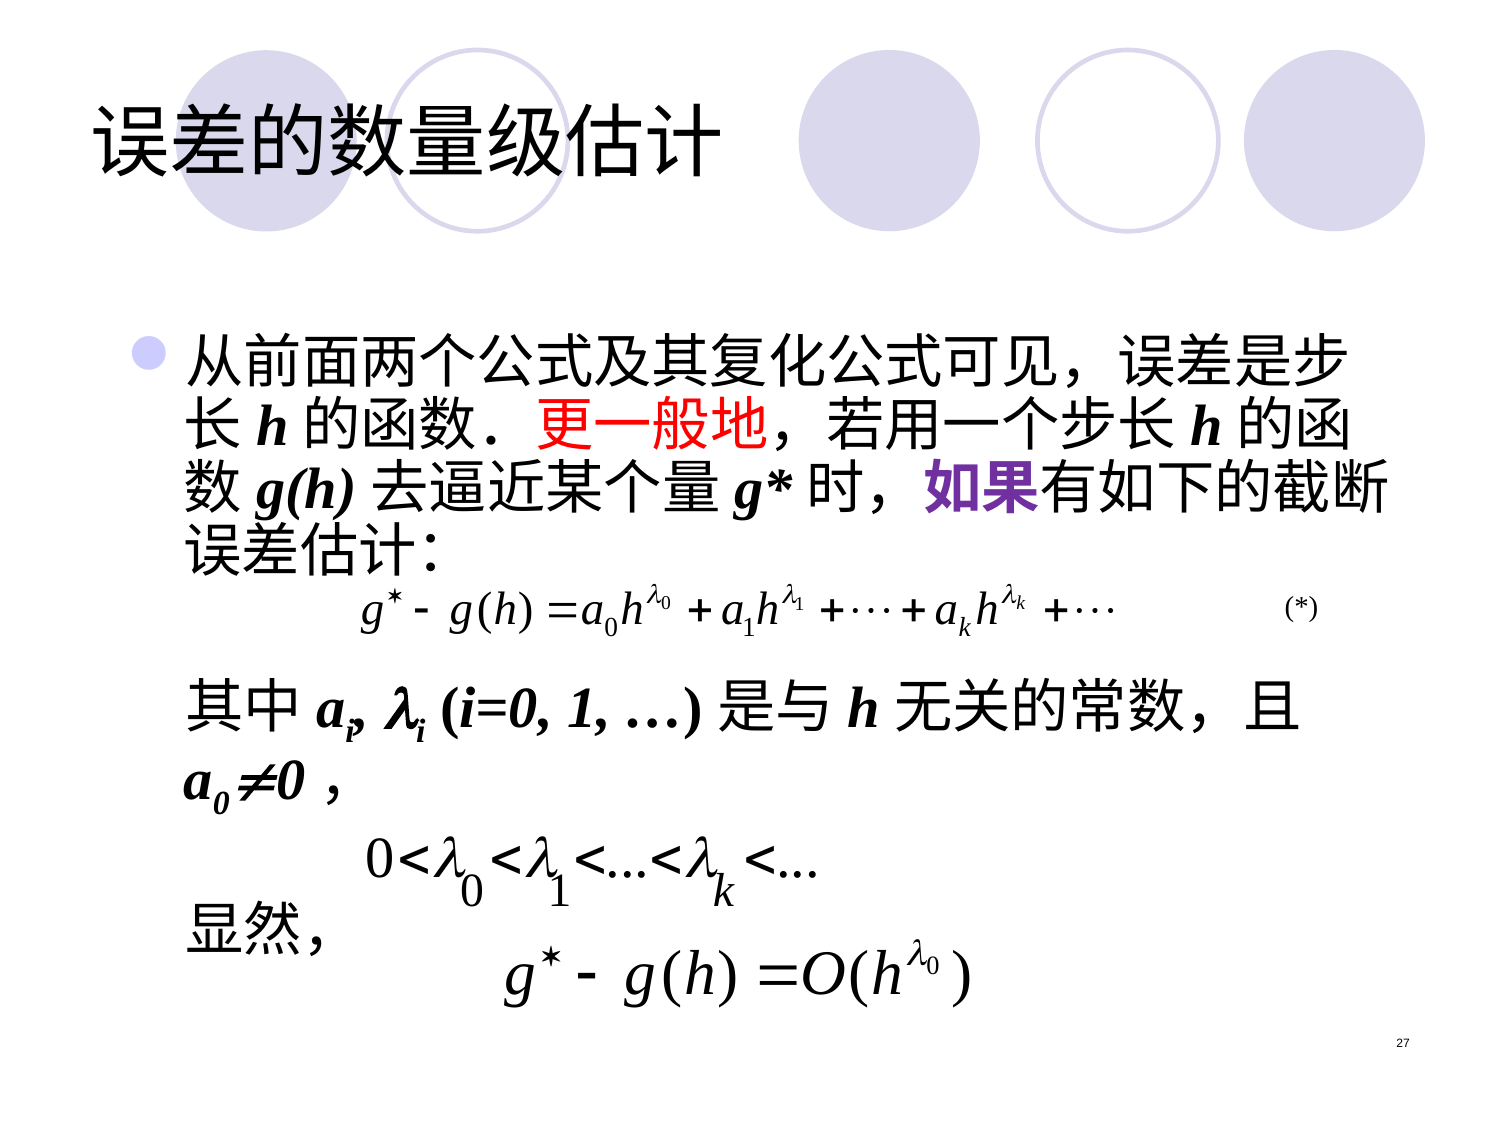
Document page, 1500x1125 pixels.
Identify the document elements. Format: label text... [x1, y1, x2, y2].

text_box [351, 573, 1126, 649]
list 从前面两个公式及其复化公式可见，误差是步长h的函数．更一般地，若用一个步长h的函数g(h)去逼近某个量g*时，如果有如下的截断误差估计： 其中ai, i (i=0, 1, …)是与h无关的常数，且a00， 显然， [112, 324, 1424, 1000]
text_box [491, 925, 985, 1022]
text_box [362, 831, 820, 914]
title 误差的数量级估计 [75, 45, 1425, 233]
slide_number 27 [1074, 1024, 1426, 1101]
text_box (*) [1269, 574, 1433, 649]
